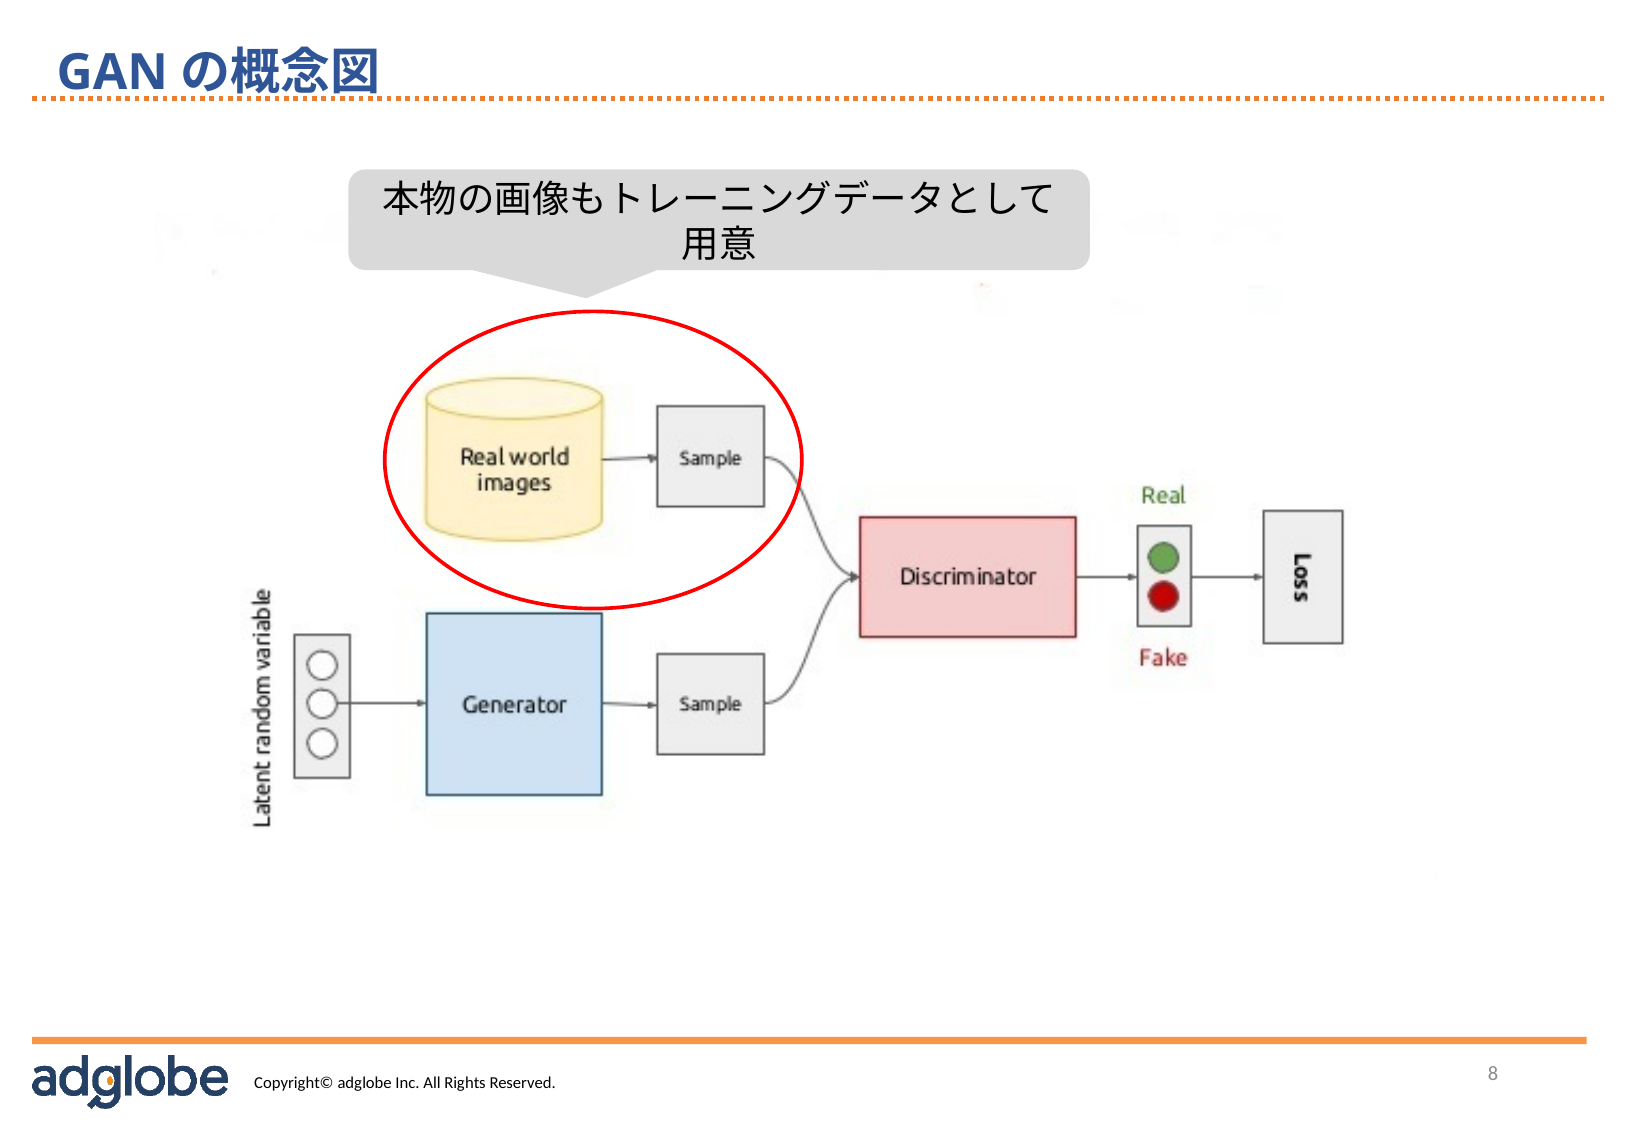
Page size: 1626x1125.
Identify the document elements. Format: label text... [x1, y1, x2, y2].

text_box GANの概念図 [41, 43, 820, 103]
picture [32, 1055, 228, 1109]
slide_number 8 [1147, 1042, 1514, 1103]
picture [121, 145, 1483, 912]
